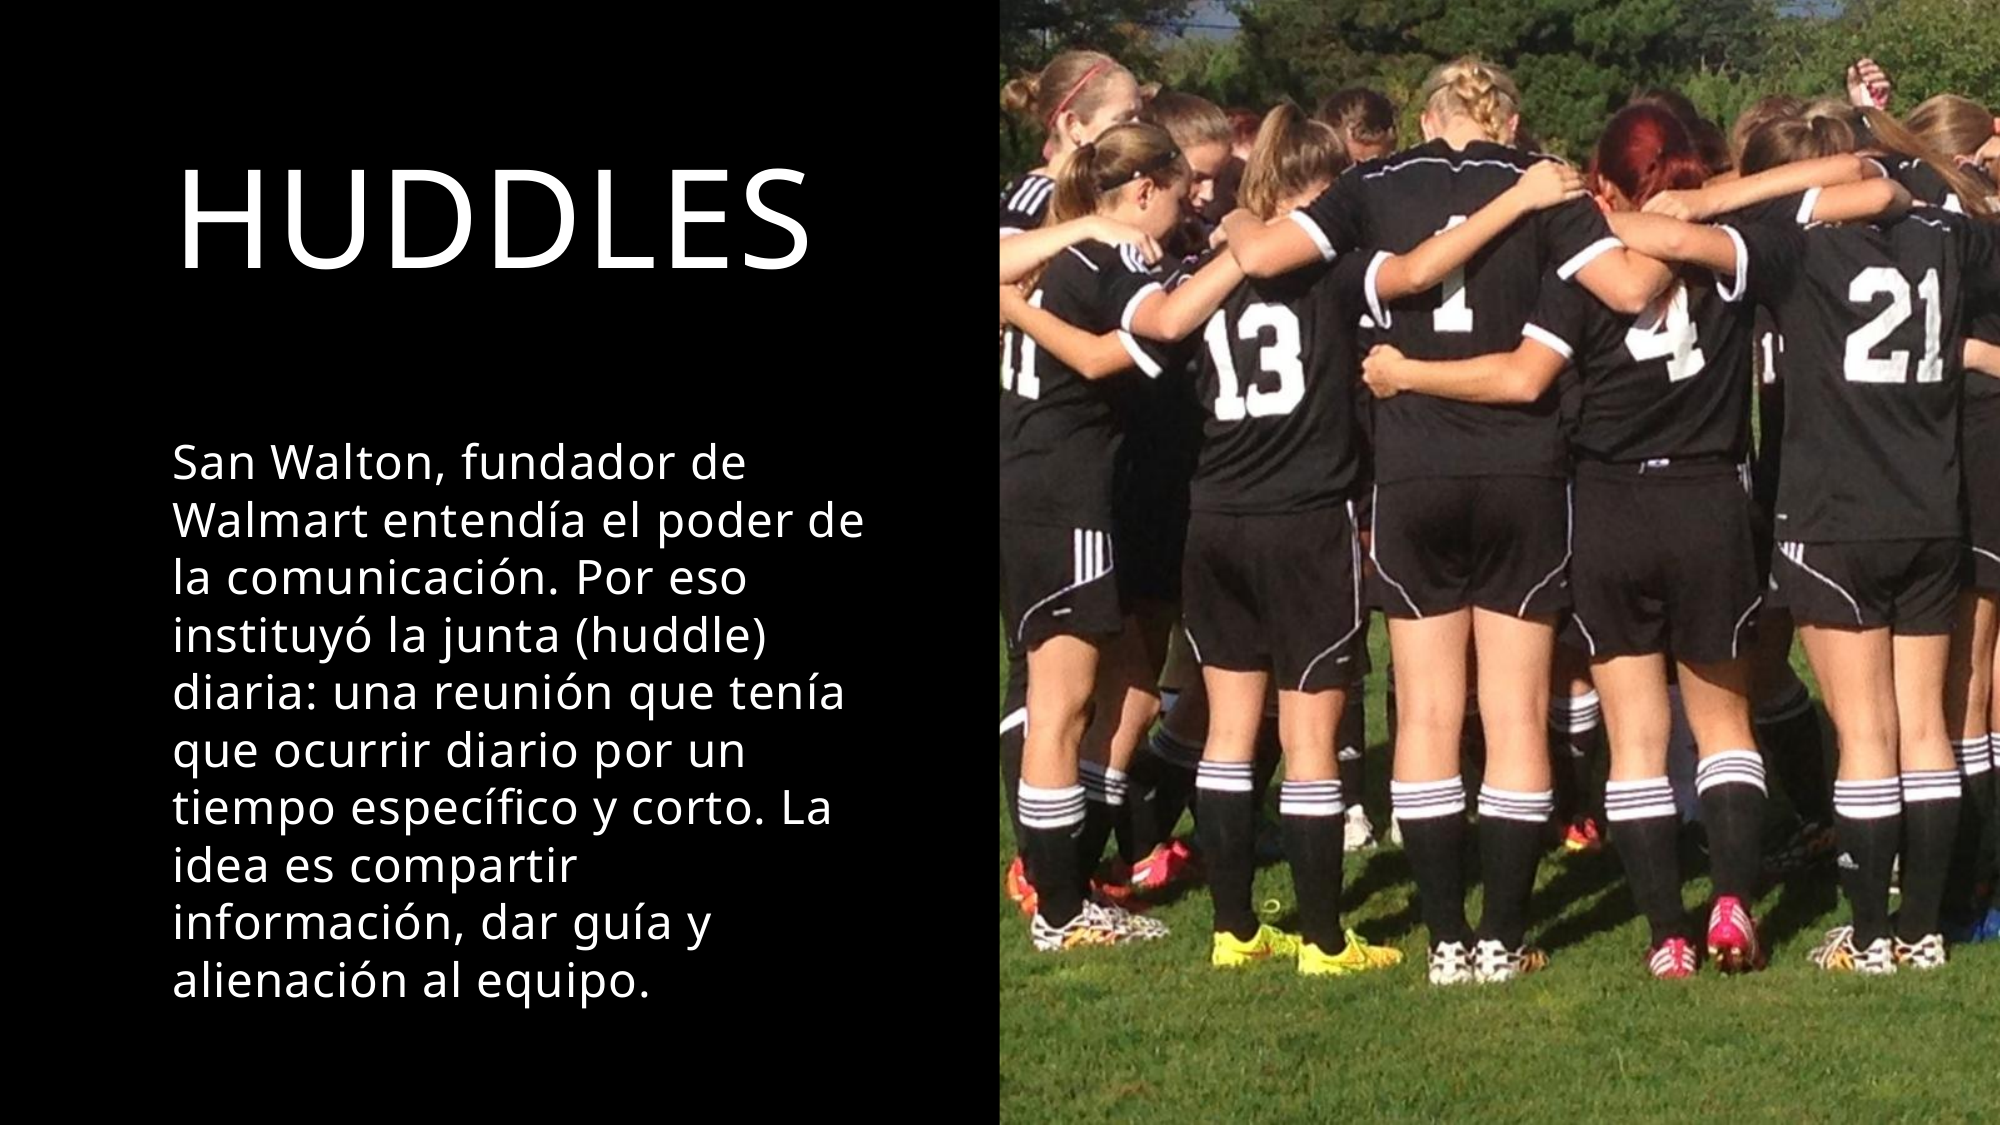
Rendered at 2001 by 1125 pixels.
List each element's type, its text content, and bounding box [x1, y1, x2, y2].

list San Walton, fundador de Walmart entendía el poder de la comunicación. Por eso instituyó la junta (huddle) diaria: una reunión que tenía que ocurrir diario por un tiempo específico y corto. La idea es compartir información, dar guía y alienación al equipo. [157, 424, 896, 1015]
picture [999, 0, 2000, 1125]
text_box [0, 0, 999, 1125]
title HUDDLES [157, 52, 896, 396]
